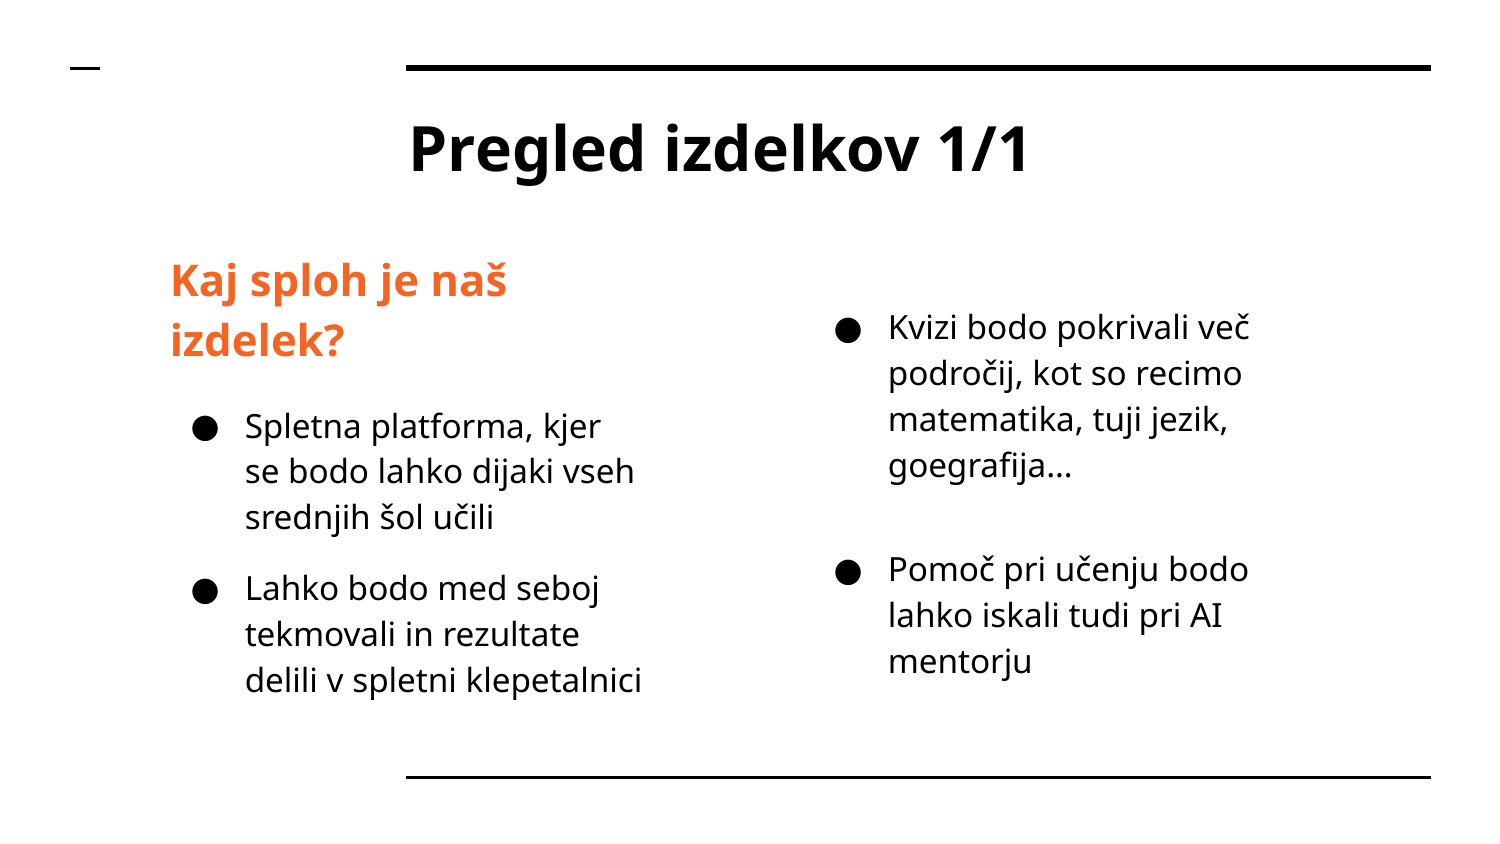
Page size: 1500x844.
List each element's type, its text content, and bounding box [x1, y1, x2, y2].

list Kvizi bodo pokrivali več področij, kot so recimo matematika, tuji jezik, goegrafija… Pomoč pri učenju bodo lahko iskali tudi pri AI mentorju [797, 285, 1302, 779]
title Pregled izdelkov 1/1 [393, 94, 1431, 199]
list Kaj sploh je naš izdelek? Spletna platforma, kjer se bodo lahko dijaki vseh srednjih šol učili Lahko bodo med seboj tekmovali in rezultate delili v spletni klepetalnici [154, 229, 659, 723]
